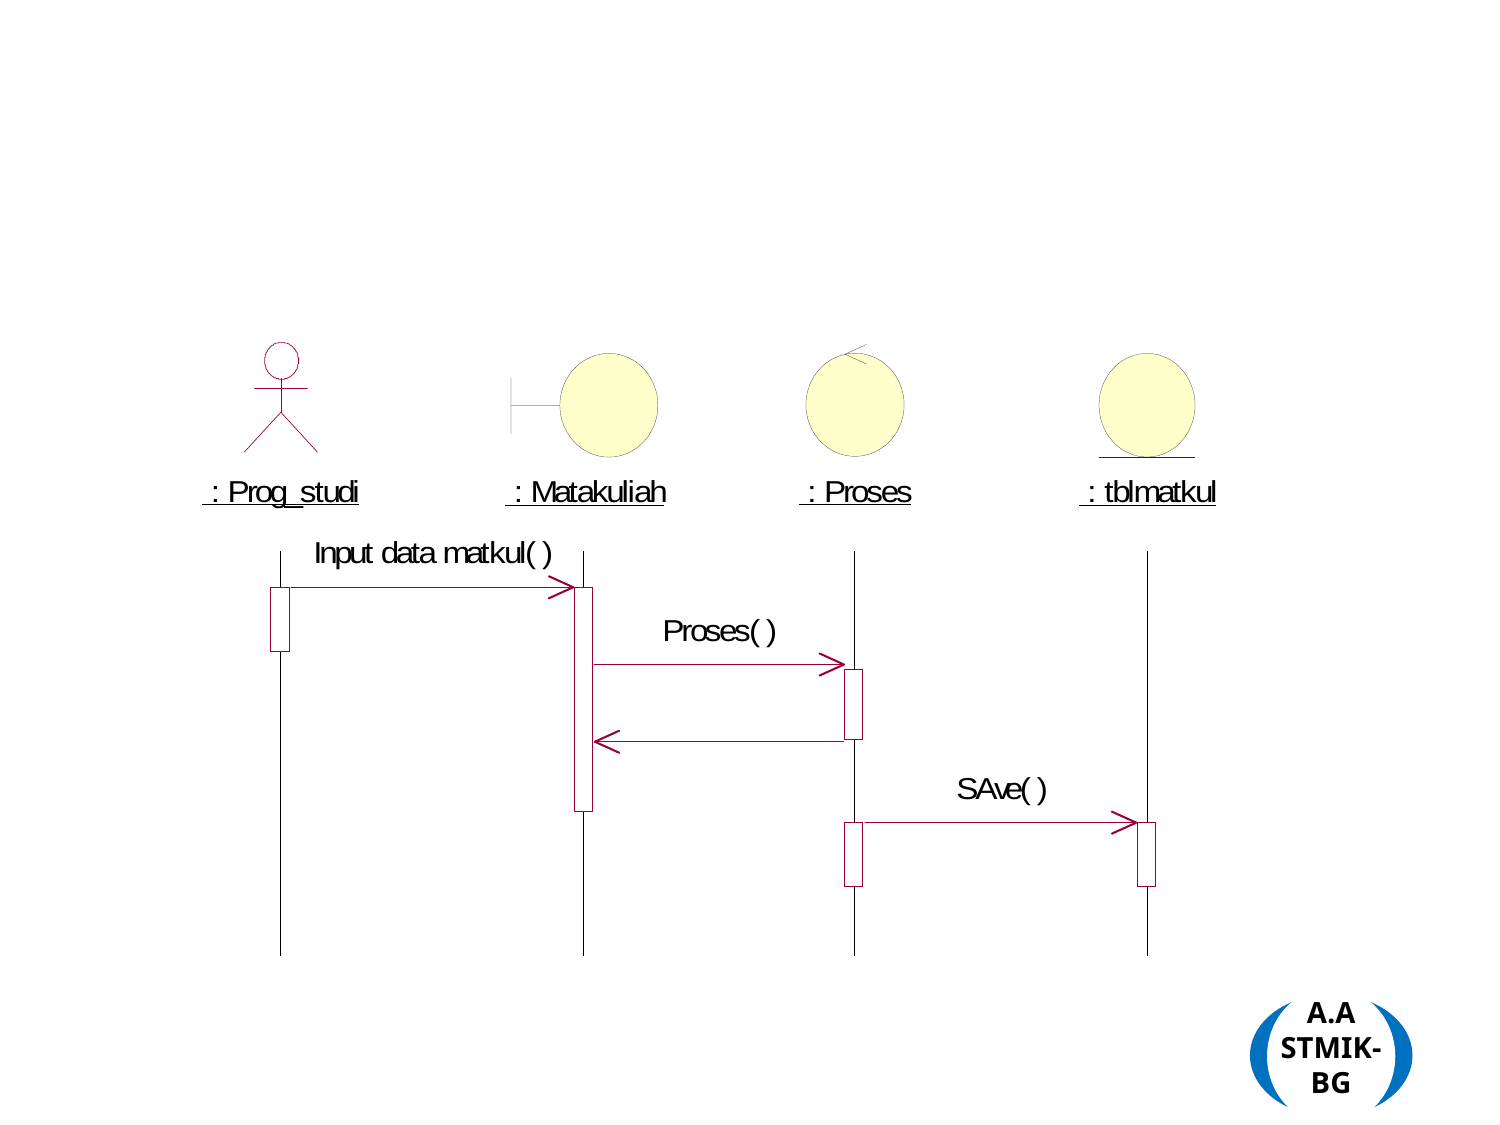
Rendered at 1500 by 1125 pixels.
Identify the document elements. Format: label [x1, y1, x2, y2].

picture [147, 302, 1348, 1066]
